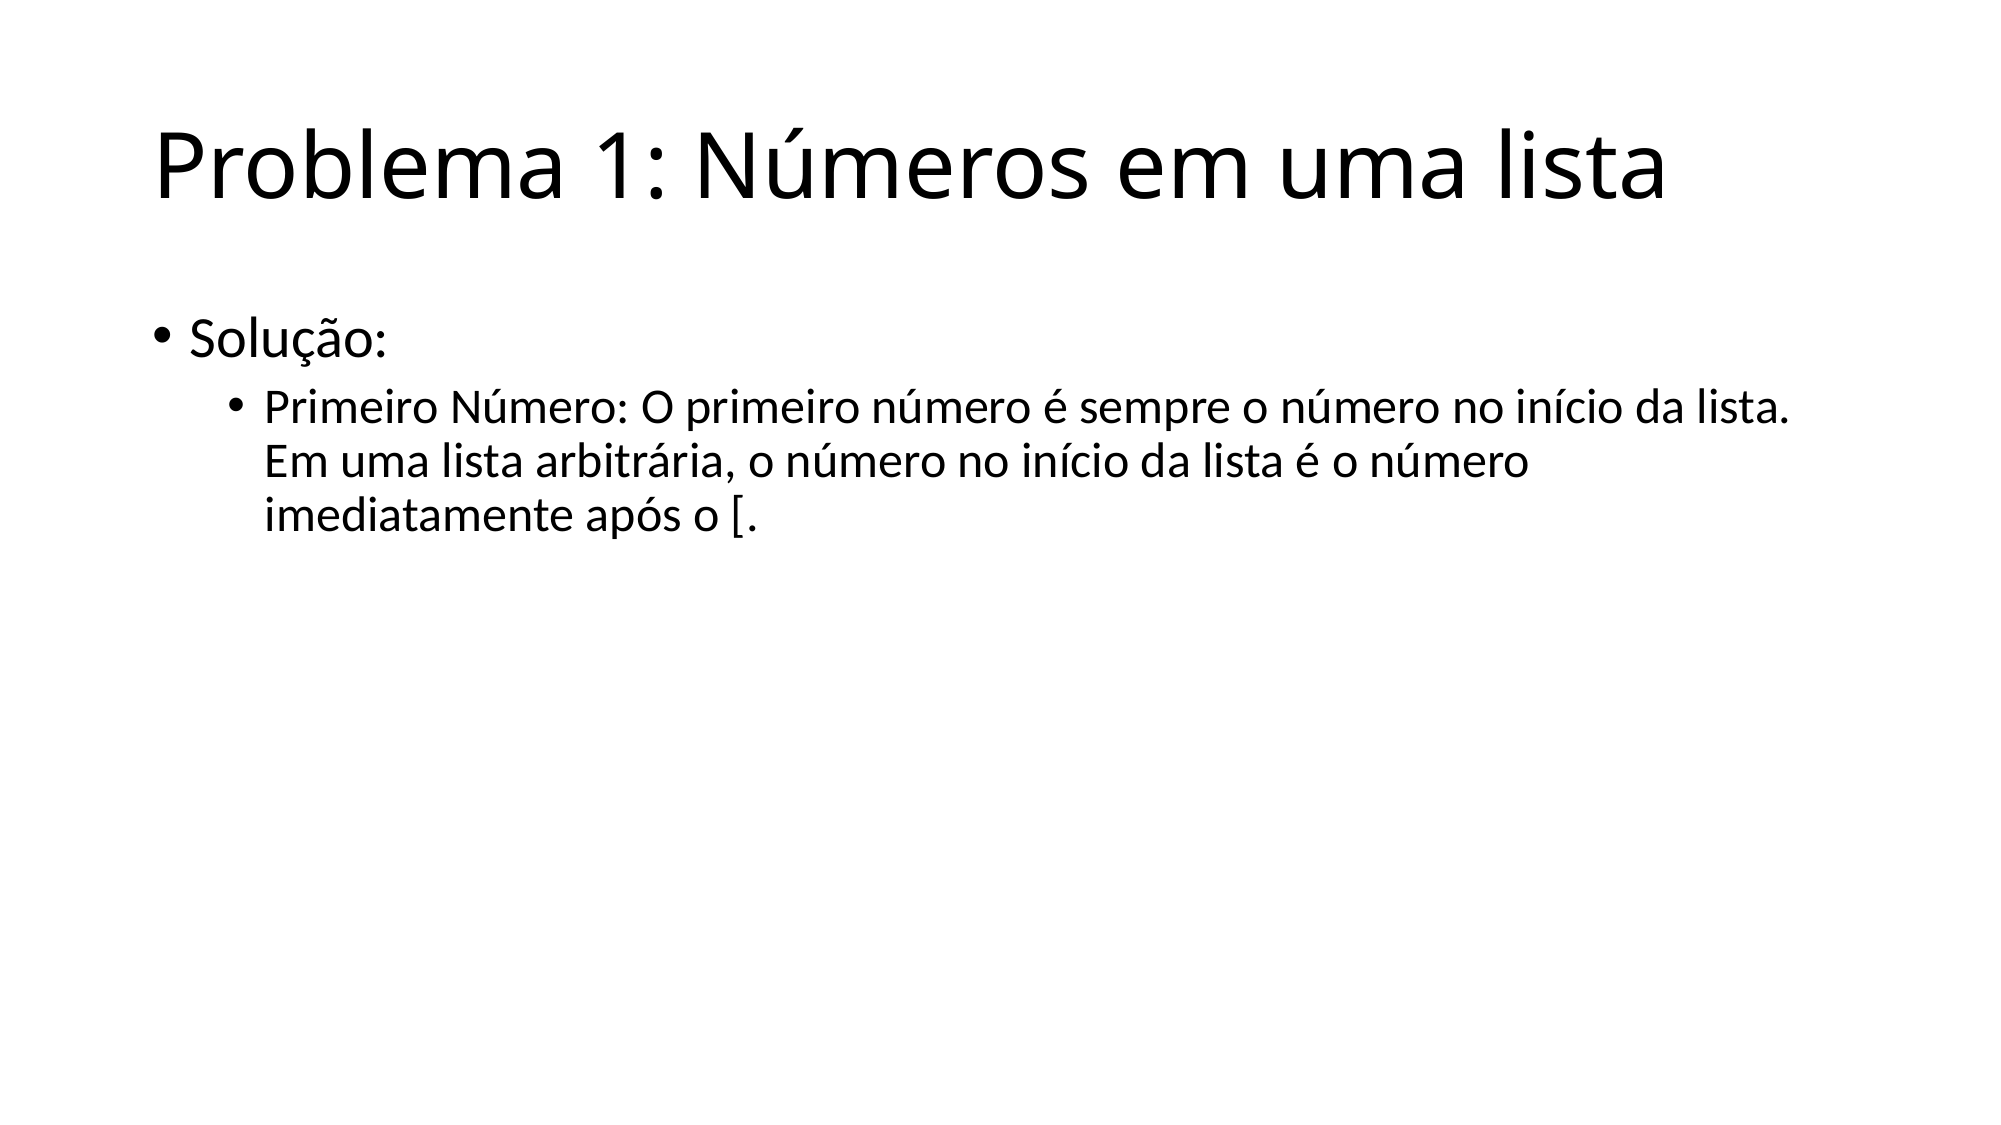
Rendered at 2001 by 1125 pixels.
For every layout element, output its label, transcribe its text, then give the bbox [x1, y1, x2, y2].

list Solução: Primeiro Número: O primeiro número é sempre o número no início da lista. Em uma lista arbitrária, o número no início da lista é o número imediatamente após o [. [137, 299, 1863, 1014]
title Problema 1: Números em uma lista [137, 59, 1863, 278]
